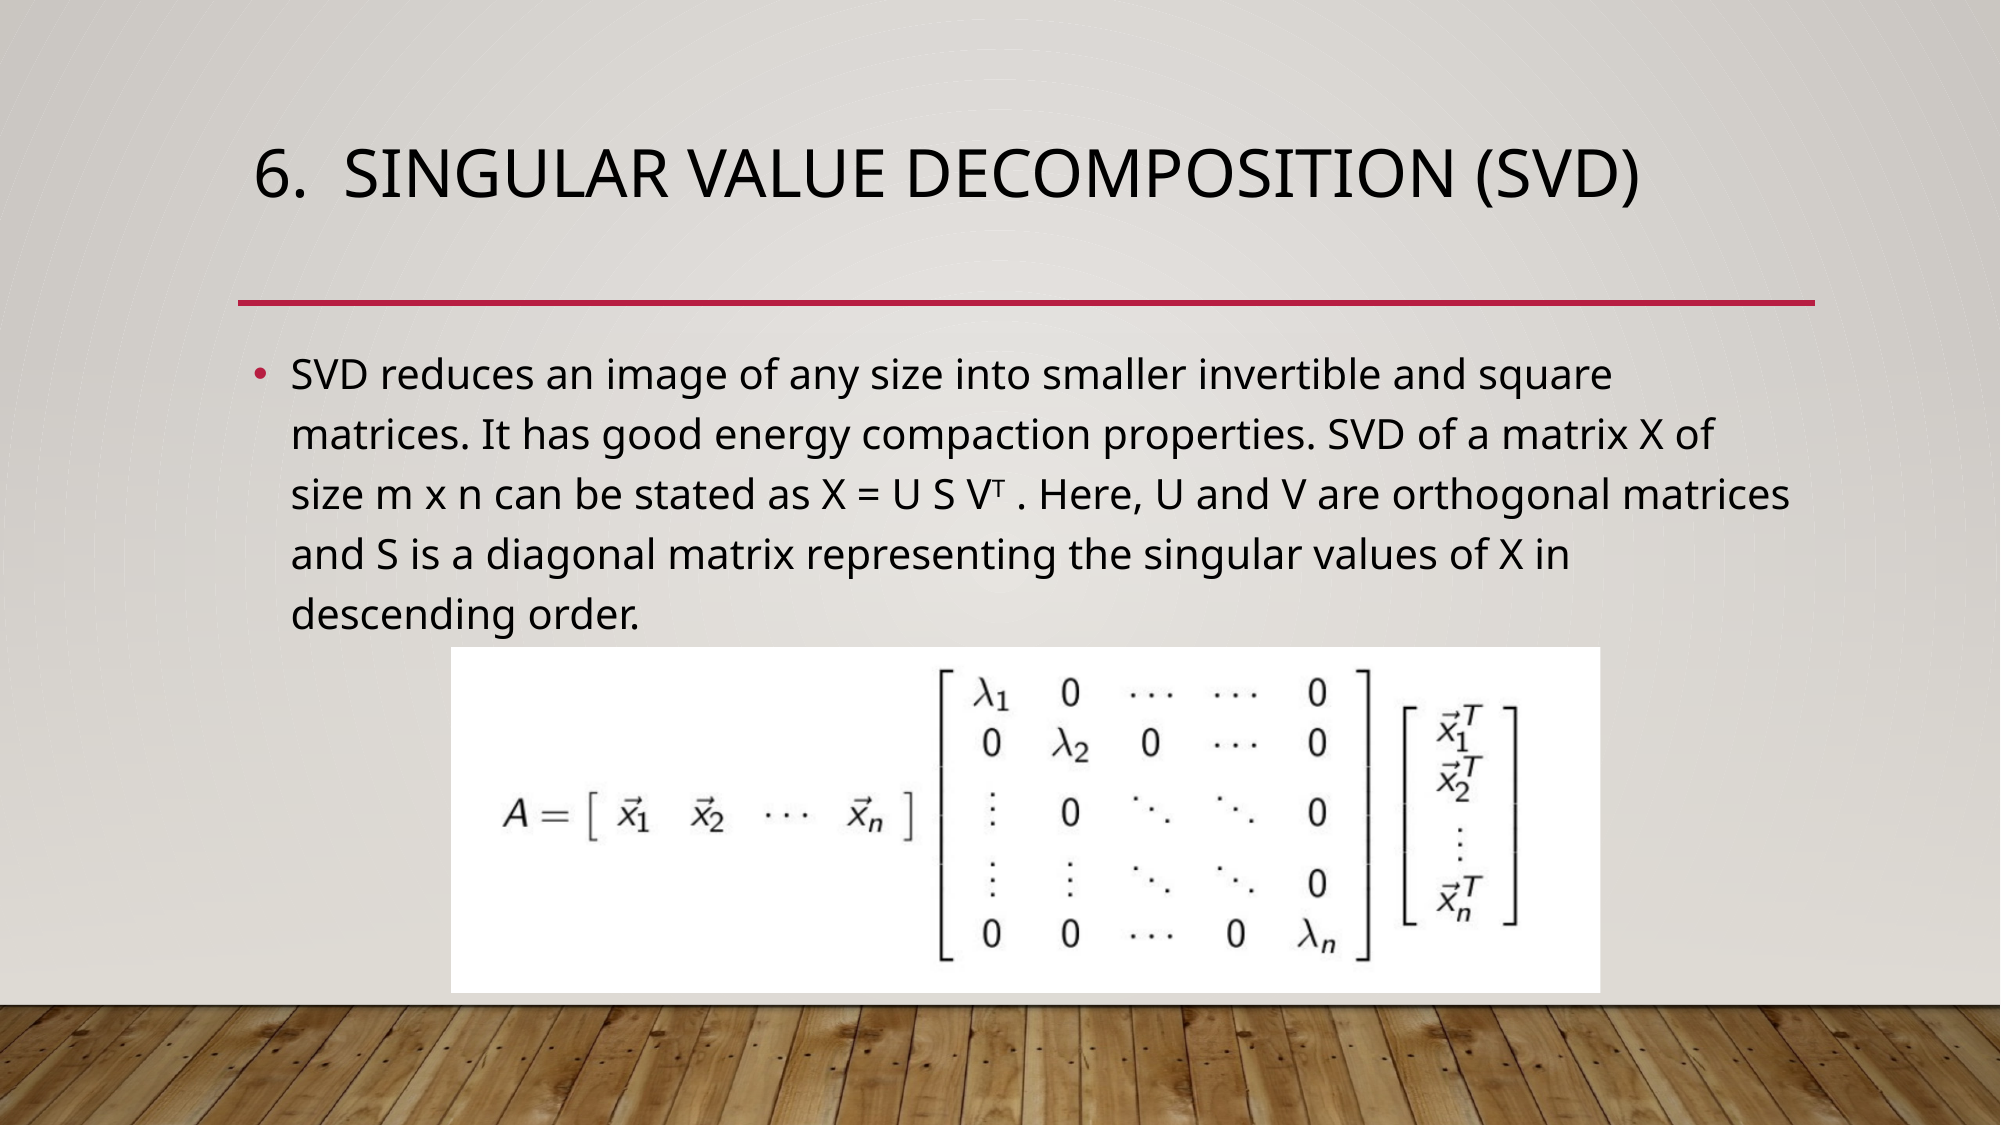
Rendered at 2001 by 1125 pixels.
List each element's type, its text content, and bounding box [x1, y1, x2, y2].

picture [450, 647, 1601, 994]
picture [0, 1005, 2000, 1125]
title 6. Singular Value decomposition (SVD) [238, 131, 1814, 305]
list SVD reduces an image of any size into smaller invertible and square matrices. It has good energy compaction properties. SVD of a matrix X of size m x n can be stated as X = U S VT . Here, U and V are orthogonal matrices and S is a diagonal matrix representing the singular values of X in descending order. [238, 330, 1814, 897]
